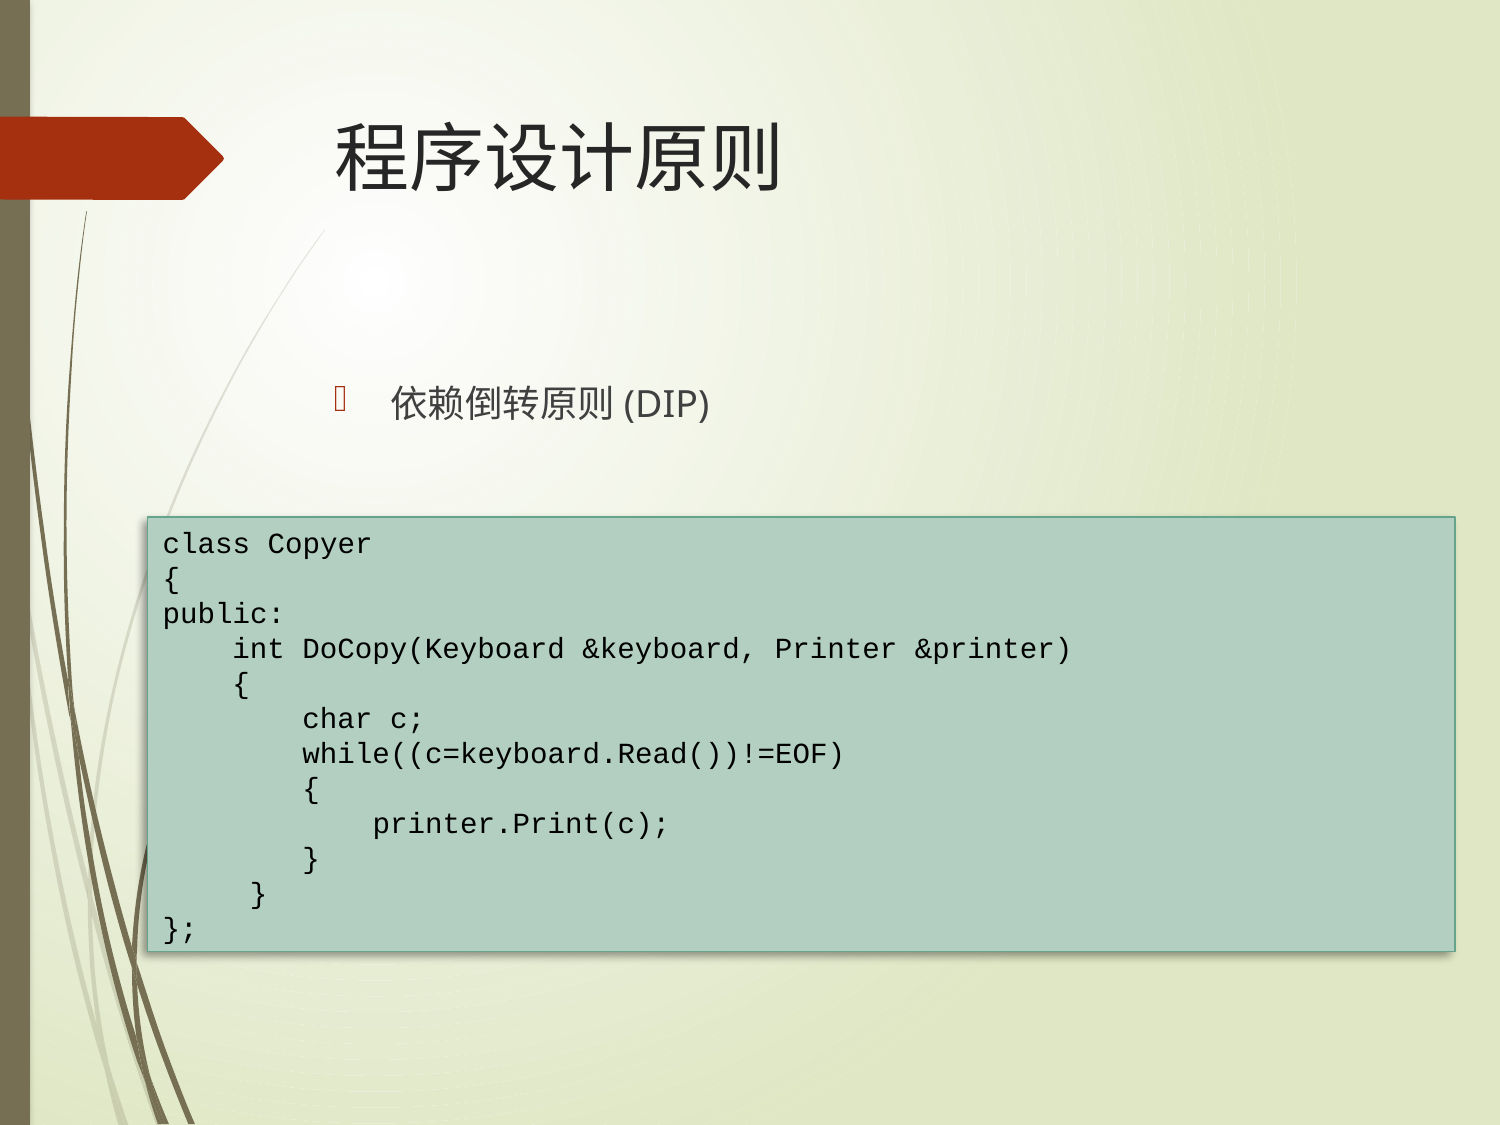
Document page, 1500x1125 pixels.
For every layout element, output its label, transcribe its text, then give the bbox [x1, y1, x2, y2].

list 依赖倒转原则(DIP) [318, 962, 1400, 970]
title 程序设计原则 [319, 102, 1400, 313]
list 依赖倒转原则(DIP) [318, 350, 1400, 515]
text_box class Copyer { public: int DoCopy(Keyboard &keyboard, Printer &printer) { char c; while((c=keyboard.Read())!=EOF) { printer.Print(c); } } }; [147, 516, 1456, 952]
